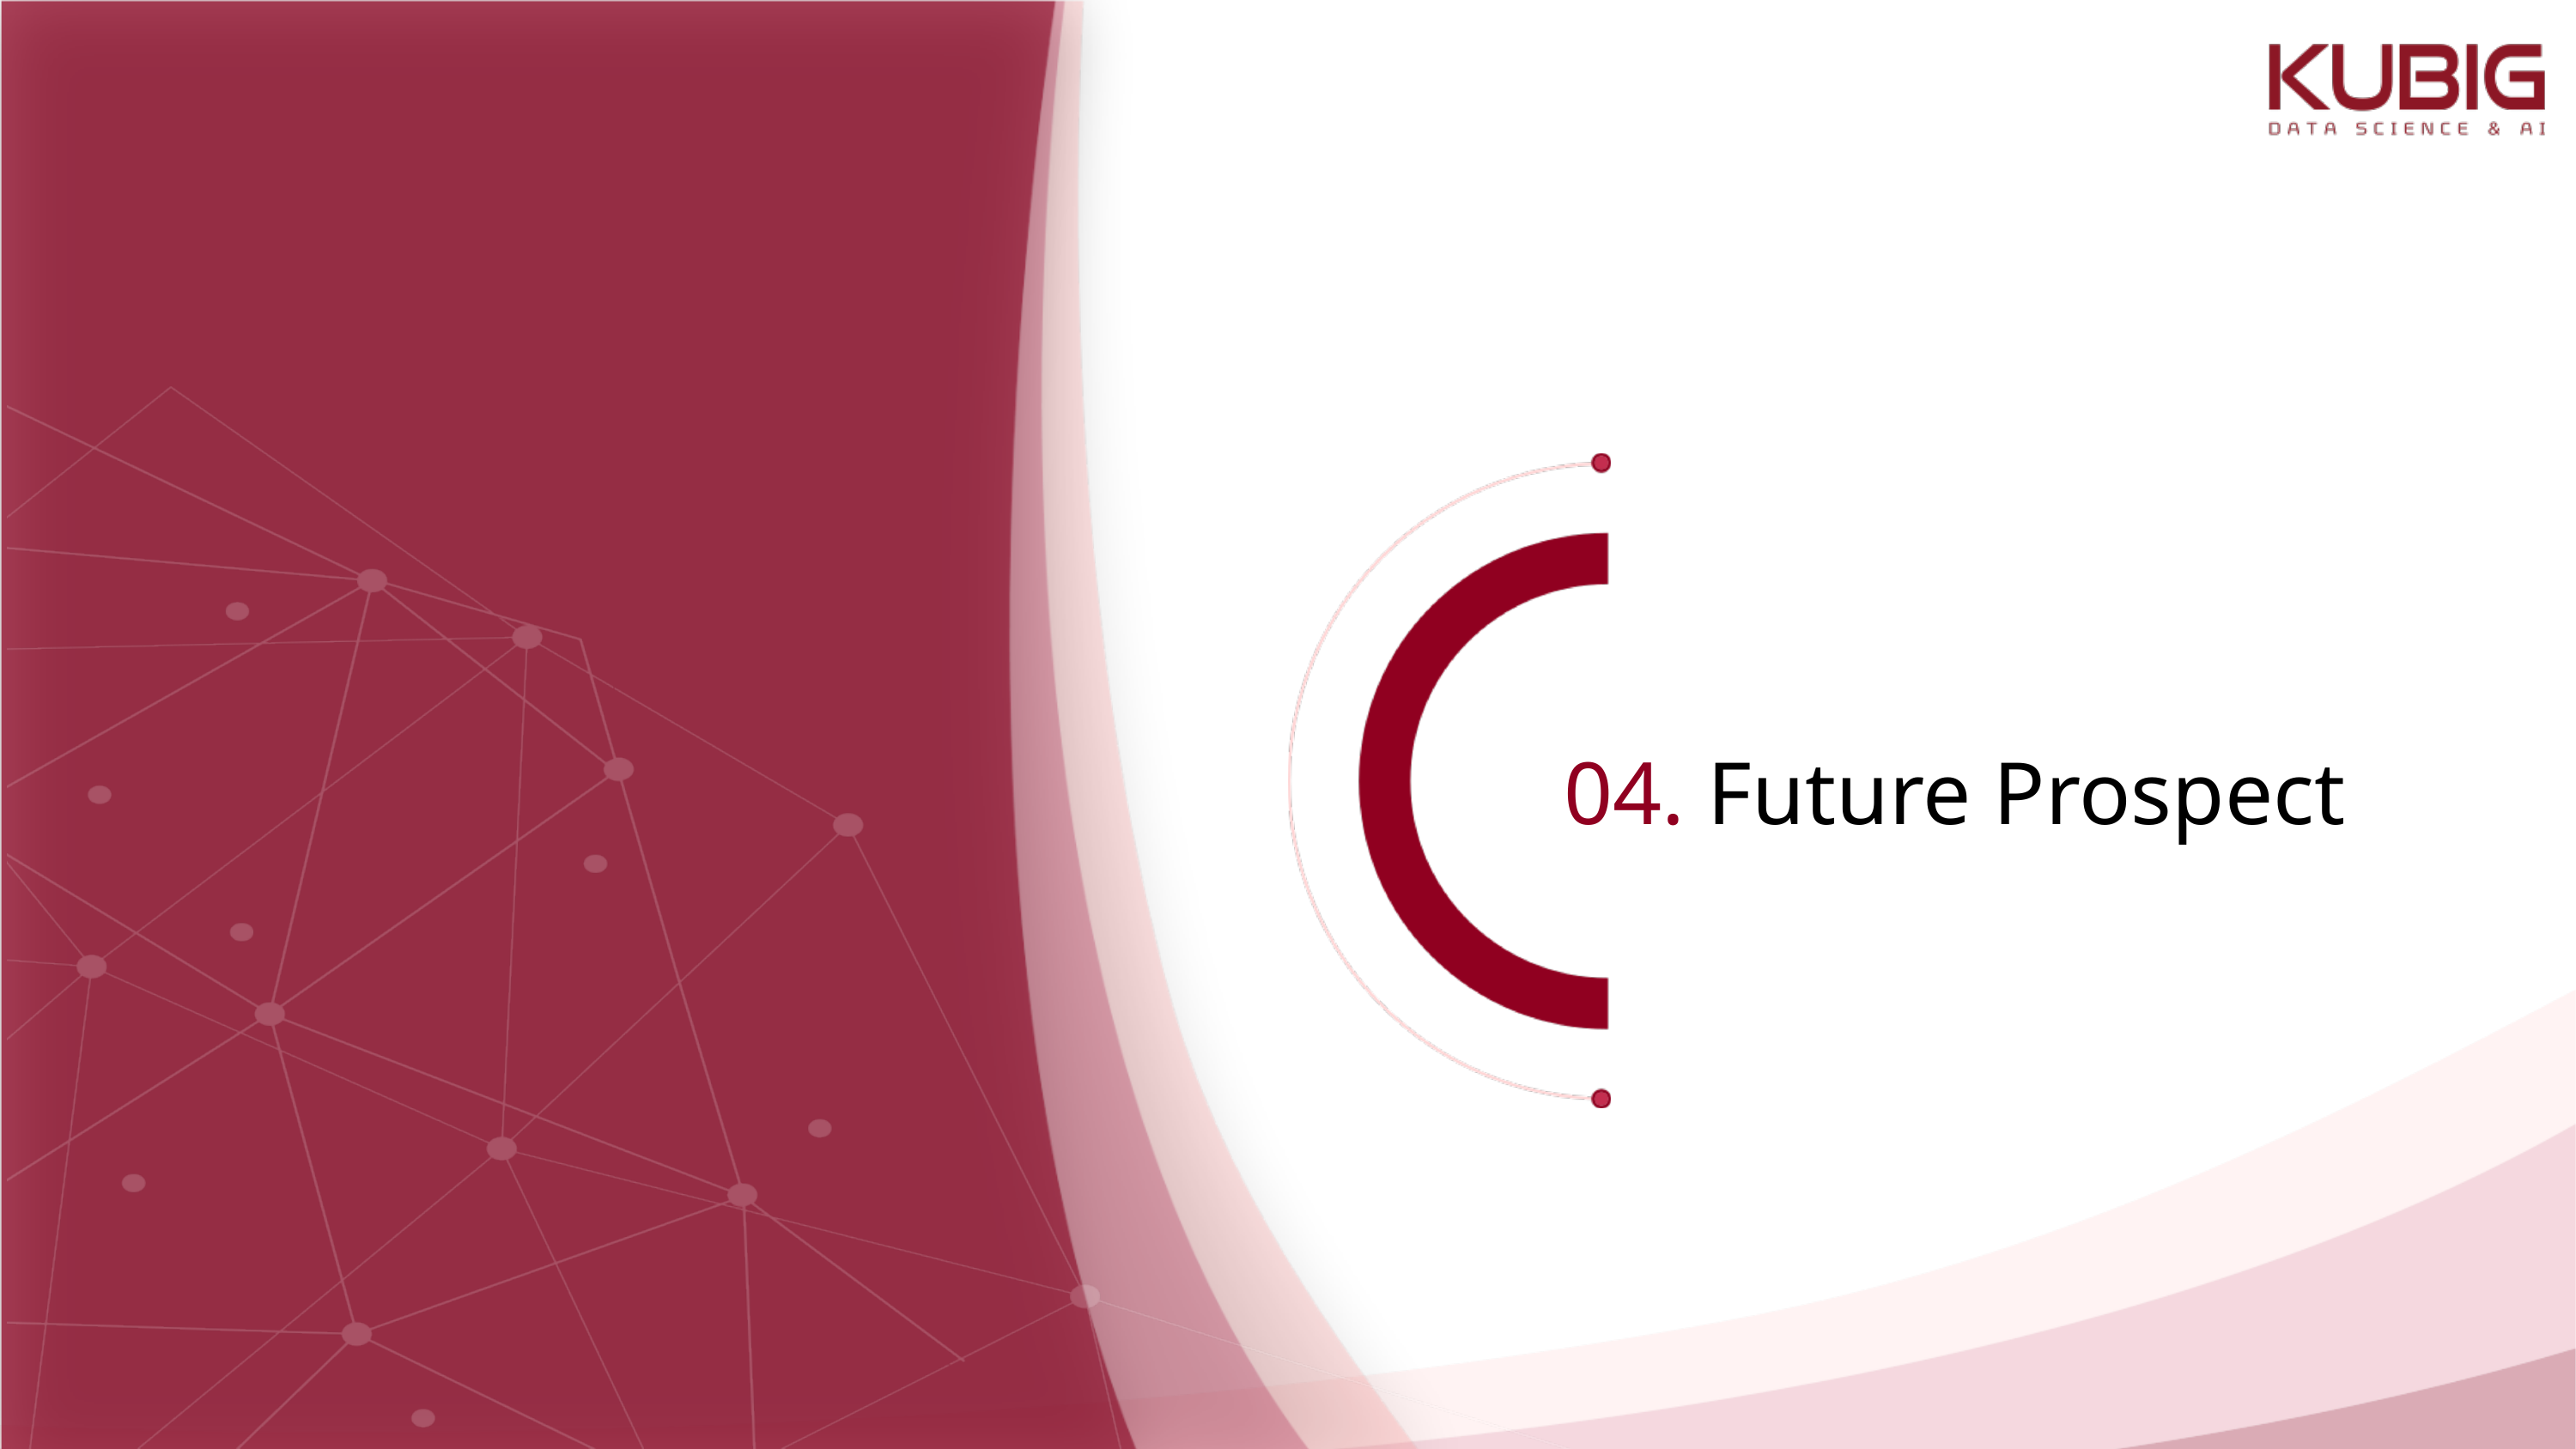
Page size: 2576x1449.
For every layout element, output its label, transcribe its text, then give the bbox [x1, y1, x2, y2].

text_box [1287, 452, 1611, 1108]
picture [2151, 989, 2576, 1449]
text_box 04. Future Prospect [2157, 731, 2490, 848]
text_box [7, 386, 1571, 1449]
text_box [0, 0, 2151, 1449]
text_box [2267, 42, 2549, 137]
